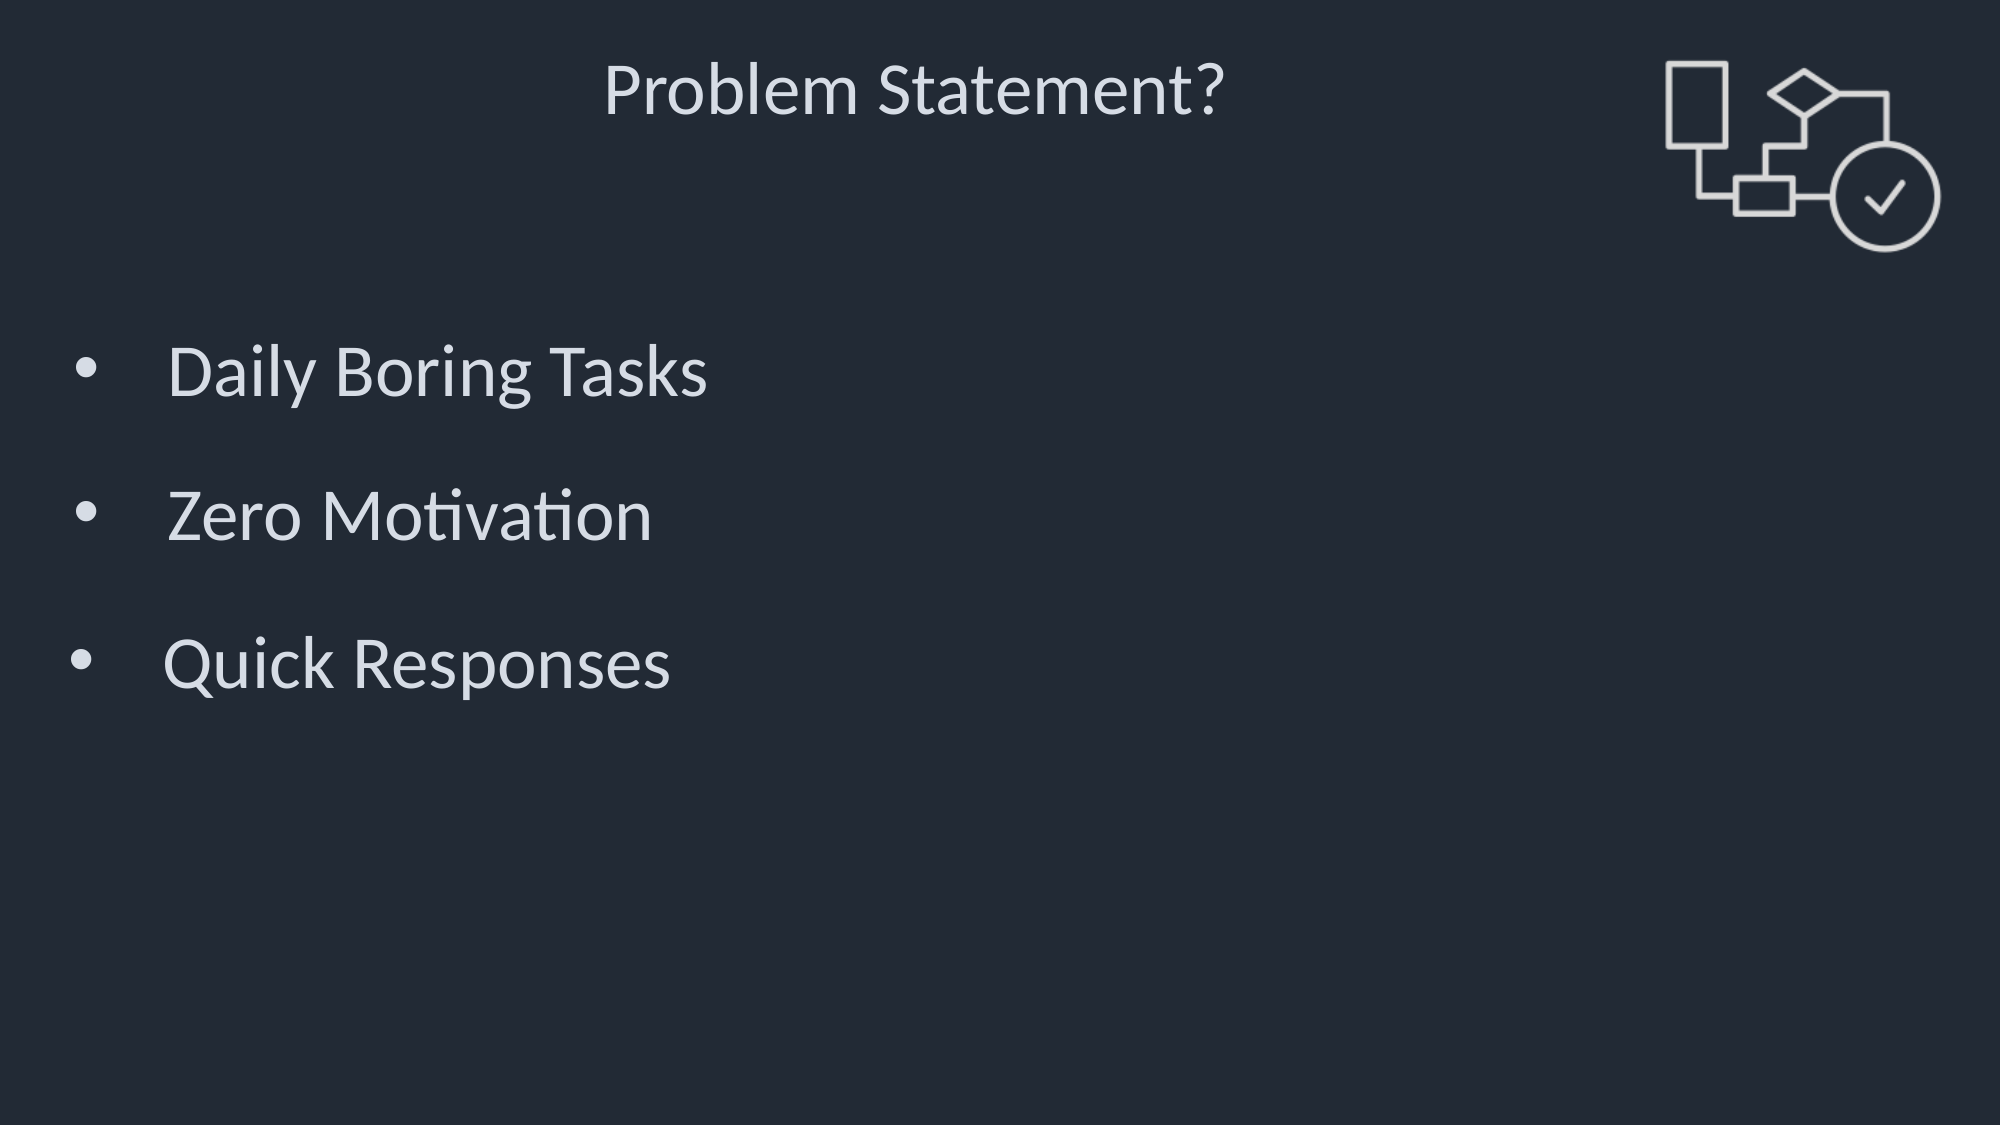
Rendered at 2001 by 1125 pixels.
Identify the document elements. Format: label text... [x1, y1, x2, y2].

text_box Quick Responses [53, 606, 688, 712]
picture [1660, 14, 1946, 300]
text_box Zero Motivation [58, 457, 670, 563]
text_box Daily Boring Tasks [58, 314, 724, 419]
text_box Problem Statement? [588, 32, 1244, 138]
